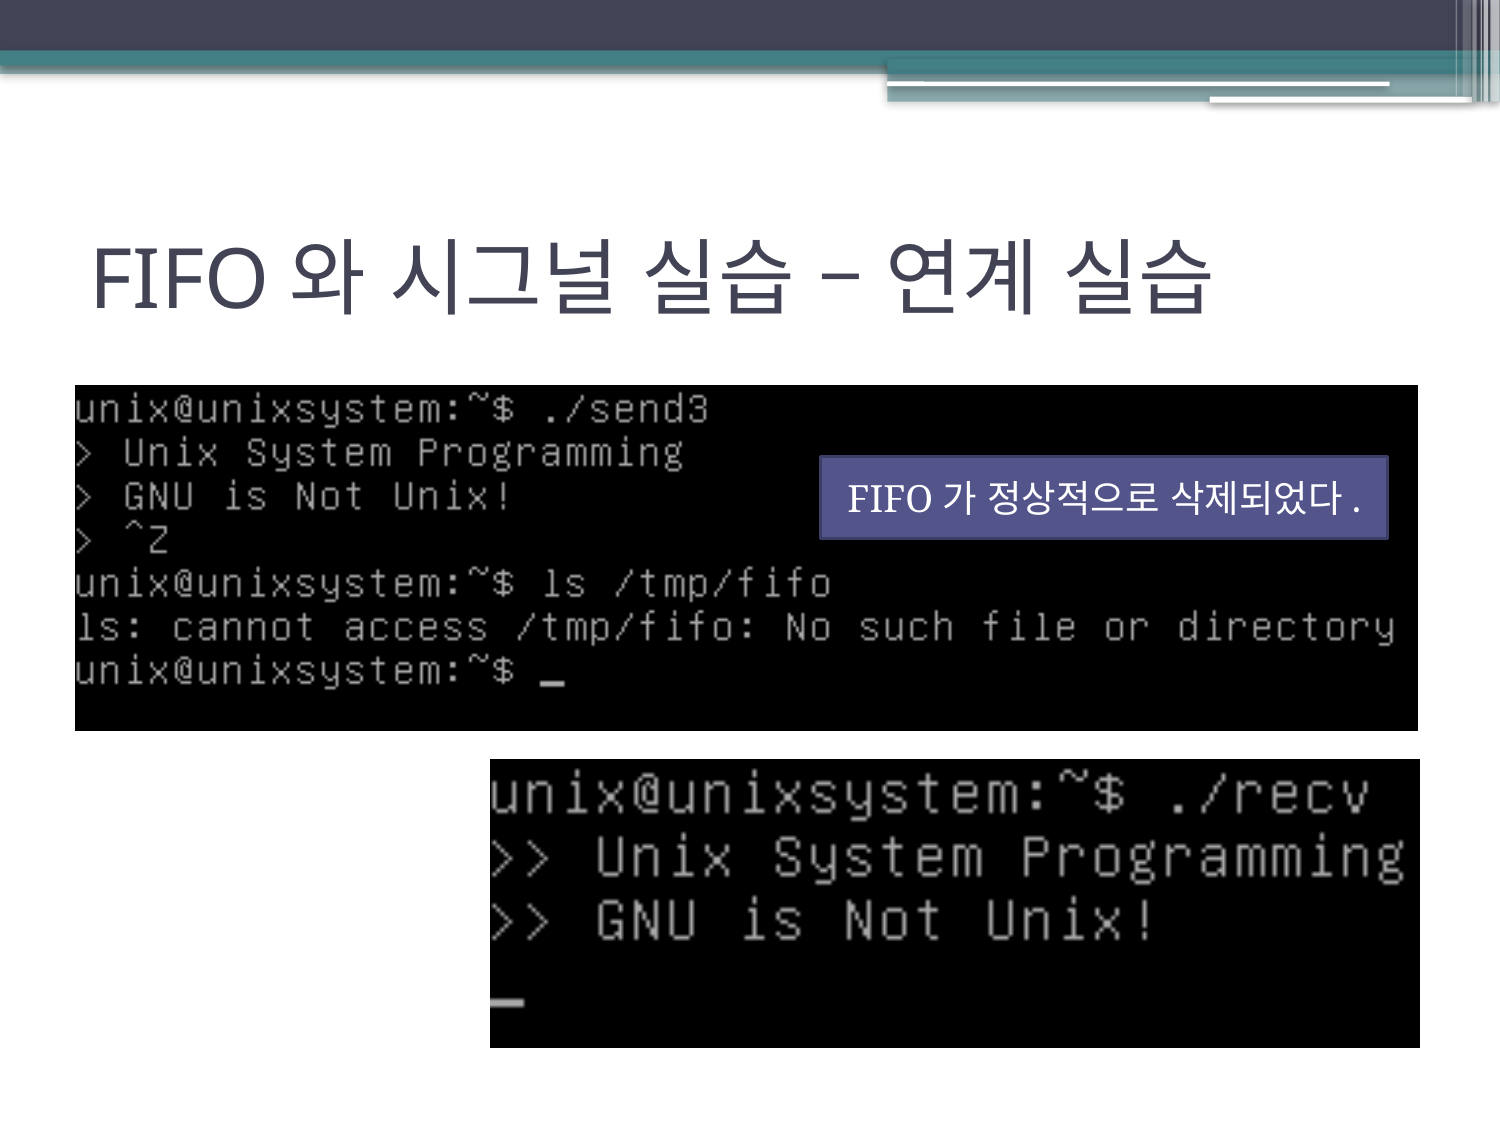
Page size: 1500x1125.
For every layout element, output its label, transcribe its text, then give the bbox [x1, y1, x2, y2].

title FIFO와 시그널 실습 – 연계 실습 [75, 187, 1425, 363]
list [489, 759, 1421, 1048]
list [74, 385, 1418, 732]
